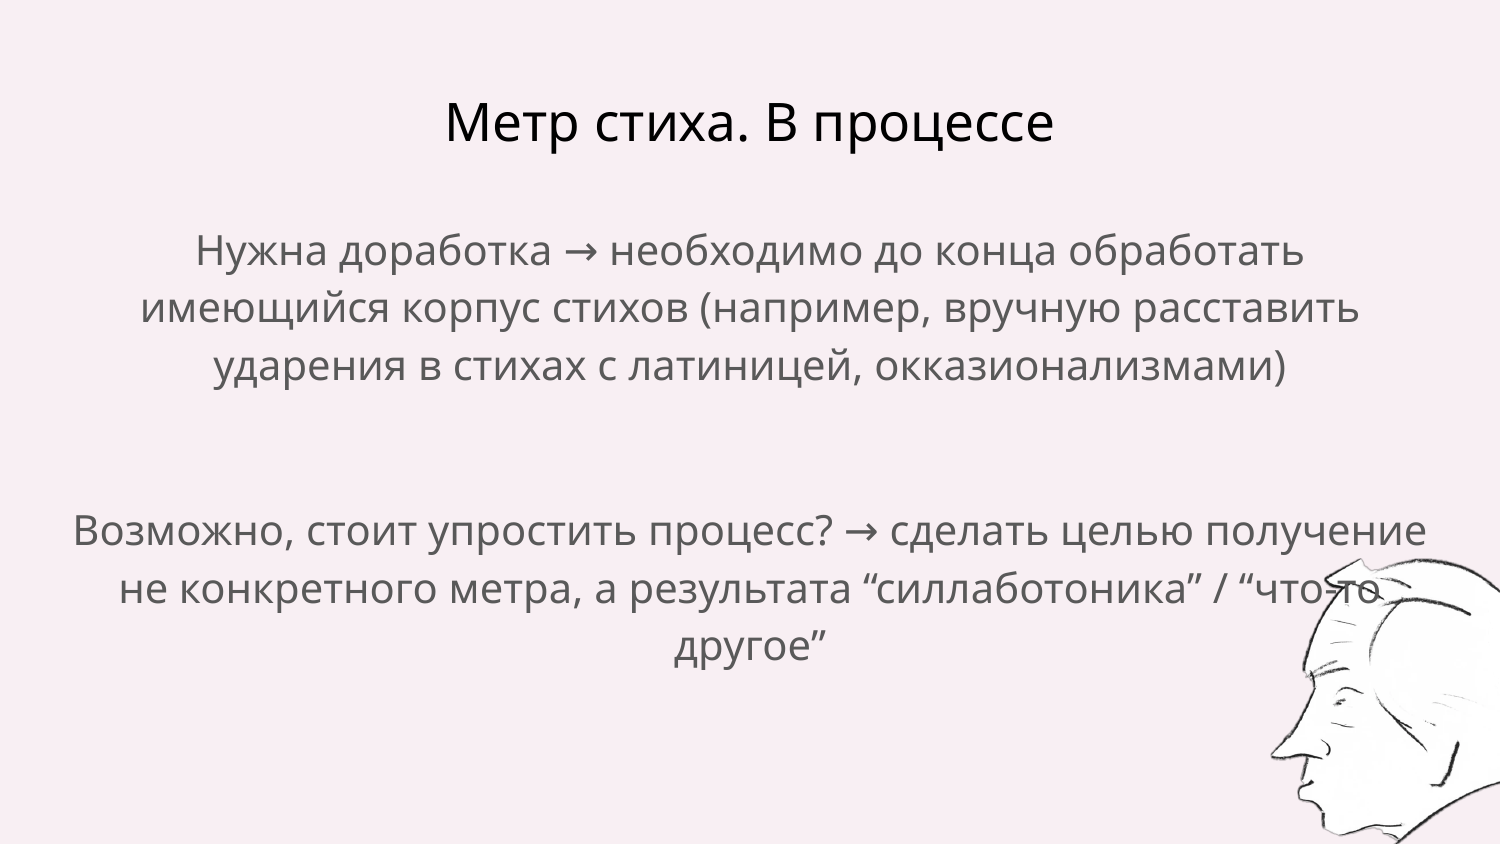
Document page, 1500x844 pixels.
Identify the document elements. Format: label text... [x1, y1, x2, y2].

picture [1257, 514, 1500, 844]
list Нужна доработка → необходимо до конца обработать имеющийся корпус стихов (например, вручную расставить ударения в стихах с латиницей, окказионализмами) Возможно, стоит упростить процесс? → сделать целью получение не конкретного метра, а результата “силлаботоника” / “что-то другое” [51, 201, 1449, 717]
title Метр стиха. В процессе [51, 72, 1449, 167]
